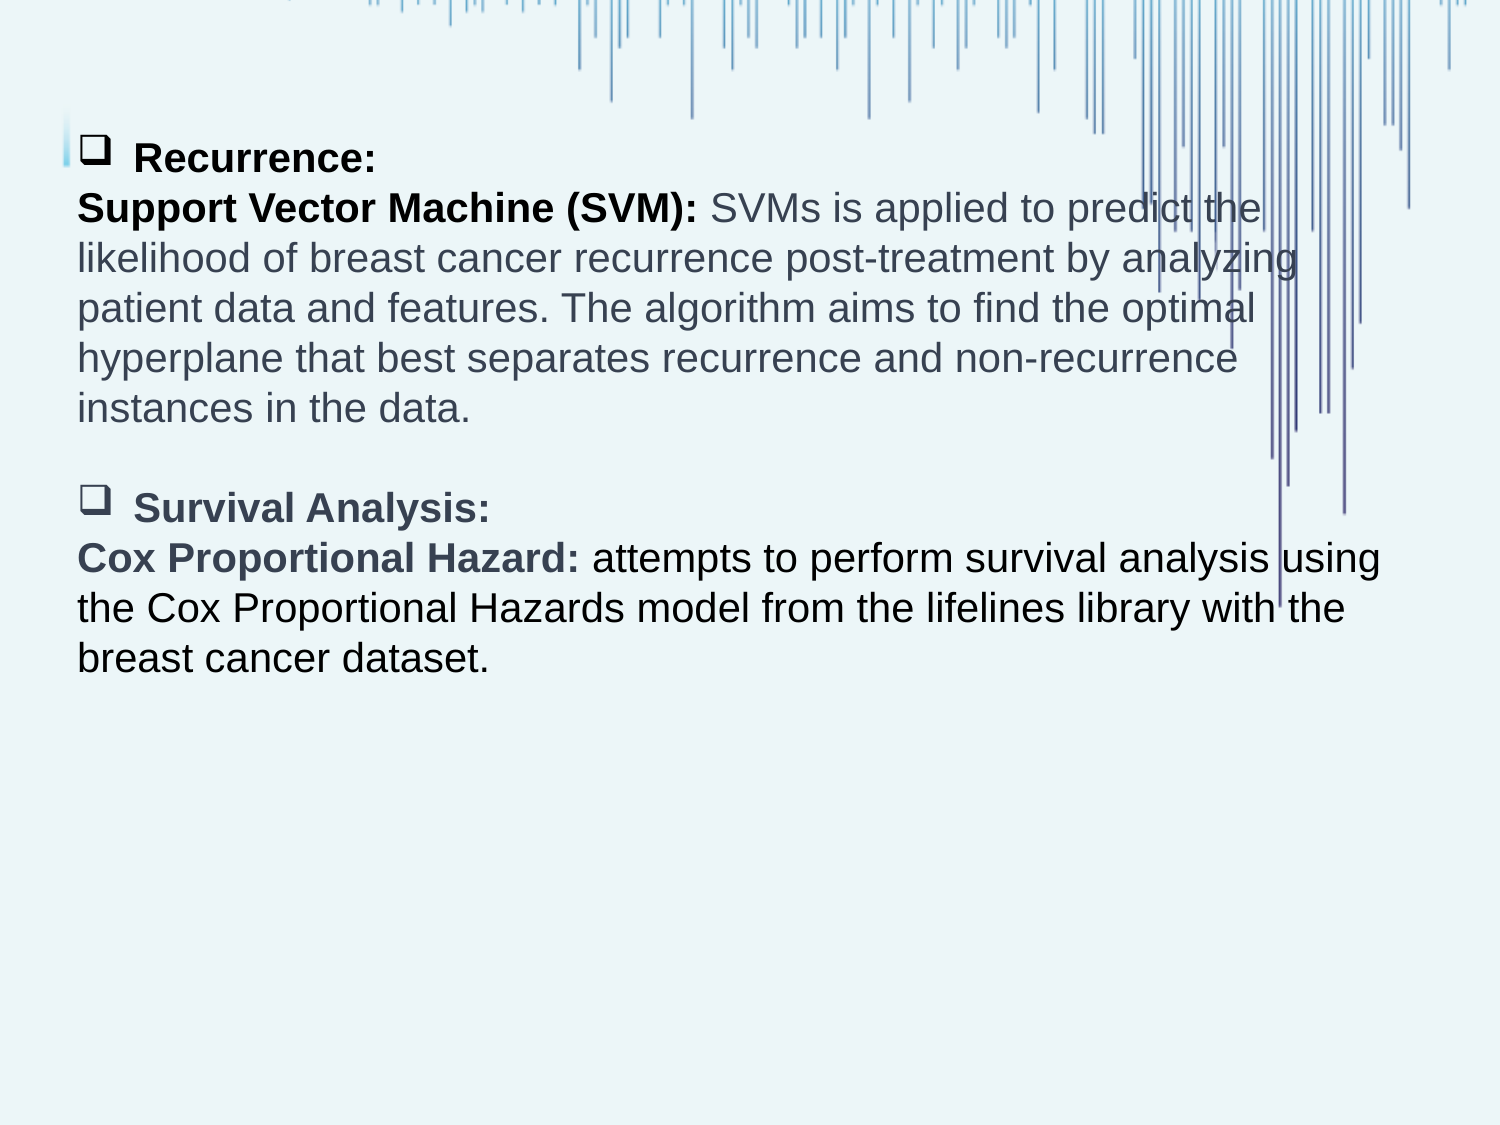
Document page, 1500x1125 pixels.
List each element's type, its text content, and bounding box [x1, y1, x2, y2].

picture [0, 0, 1500, 1125]
text_box Recurrence: Support Vector Machine (SVM): SVMs is applied to predict the likelihood of breast cancer recurrence post-treatment by analyzing patient data and features. The algorithm aims to find the optimal hyperplane that best separates recurrence and non-recurrence instances in the data. Survival Analysis: Cox Proportional Hazard: attempts to perform survival analysis using the Cox Proportional Hazards model from the lifelines library with the breast cancer dataset. [62, 123, 1437, 789]
